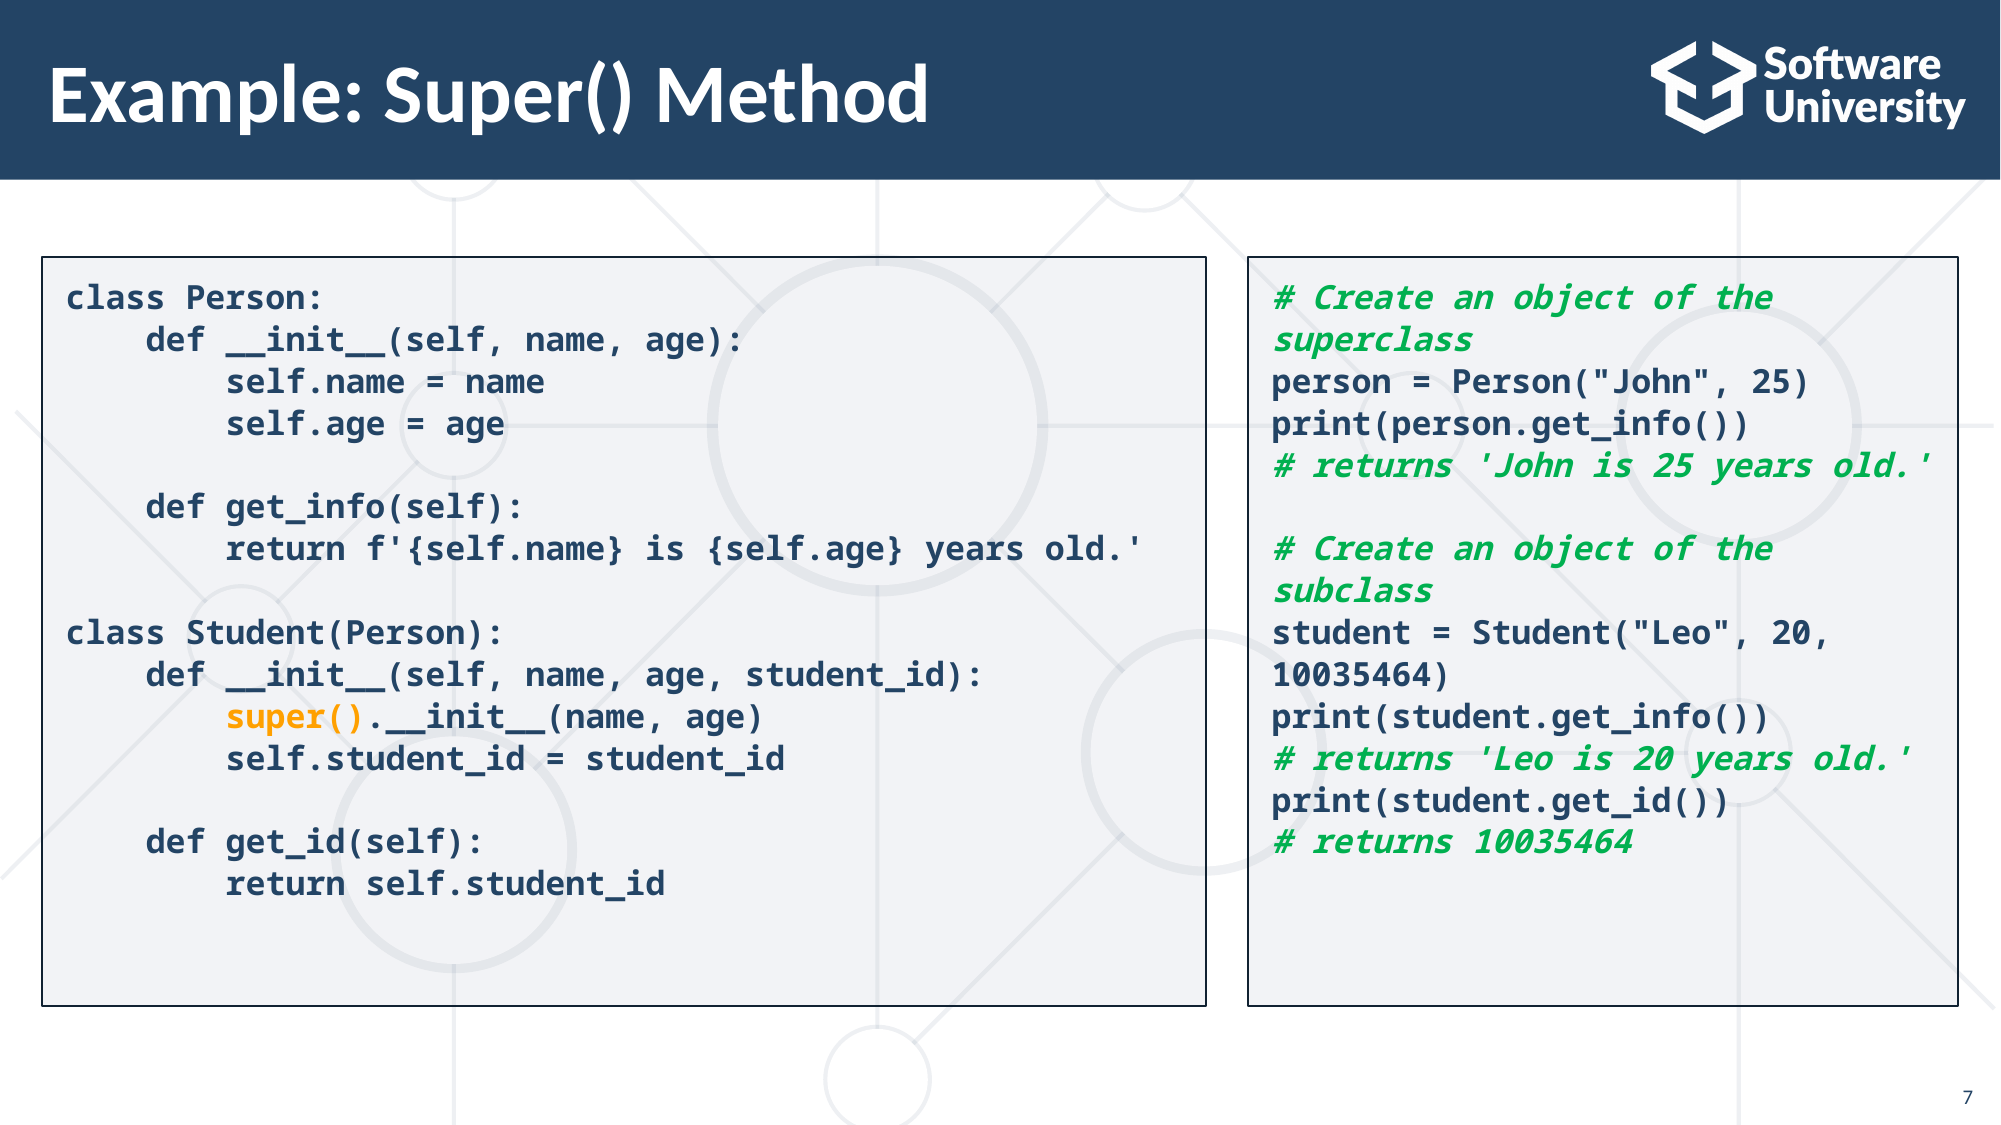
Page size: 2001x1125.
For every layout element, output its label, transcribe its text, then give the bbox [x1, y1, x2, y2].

picture [1651, 41, 1966, 134]
text_box <number> [1927, 1067, 1988, 1116]
text_box # Create an object of the superclass person = Person("John", 25) print(person.get_info()) # returns 'John is 25 years old.' # Create an object of the subclass student = Student("Leo", 20, 10035464) print(student.get_info()) # returns 'Leo is 20 years old.' print(student.get_id()) # returns 10035464 [1247, 256, 1958, 1006]
text_box Example: Super() Method [31, 16, 1625, 162]
text_box class Person: def __init__(self, name, age): self.name = name self.age = age def get_info(self): return f'{self.name} is {self.age} years old.' class Student(Person): def __init__(self, name, age, student_id): super().__init__(name, age) self.student_id = student_id def get_id(self): return self.student_id [41, 256, 1206, 1006]
